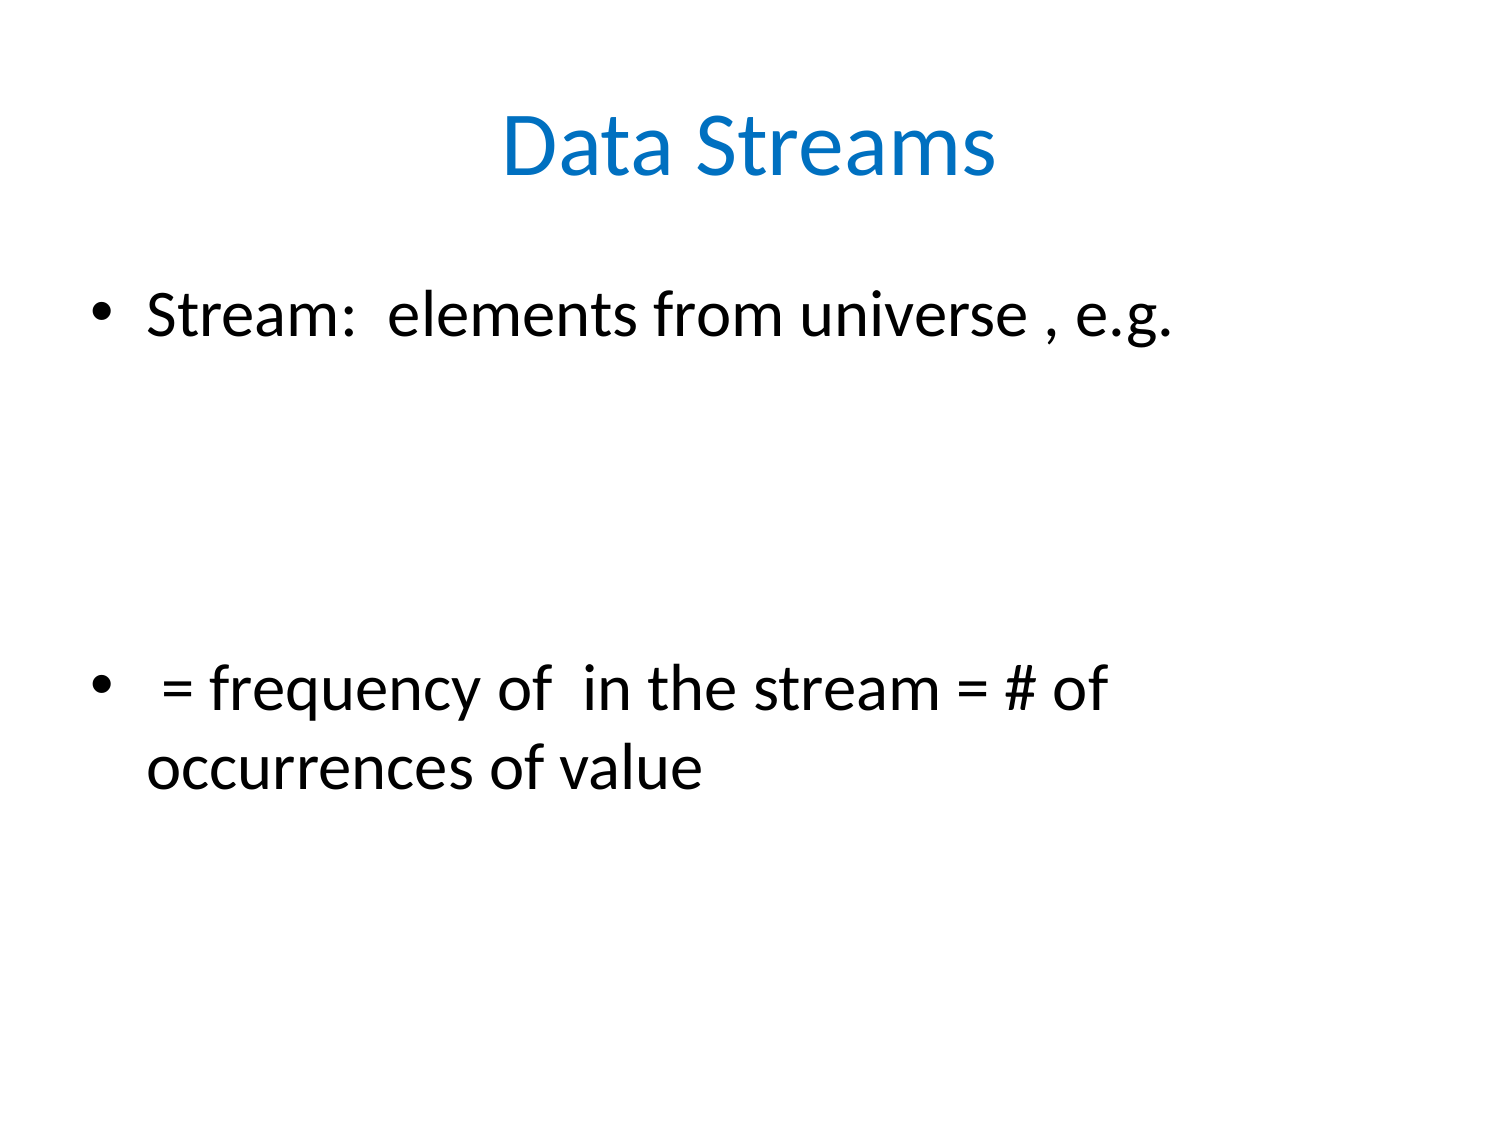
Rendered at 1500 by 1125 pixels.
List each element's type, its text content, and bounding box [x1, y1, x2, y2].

title Data Streams [75, 45, 1425, 233]
